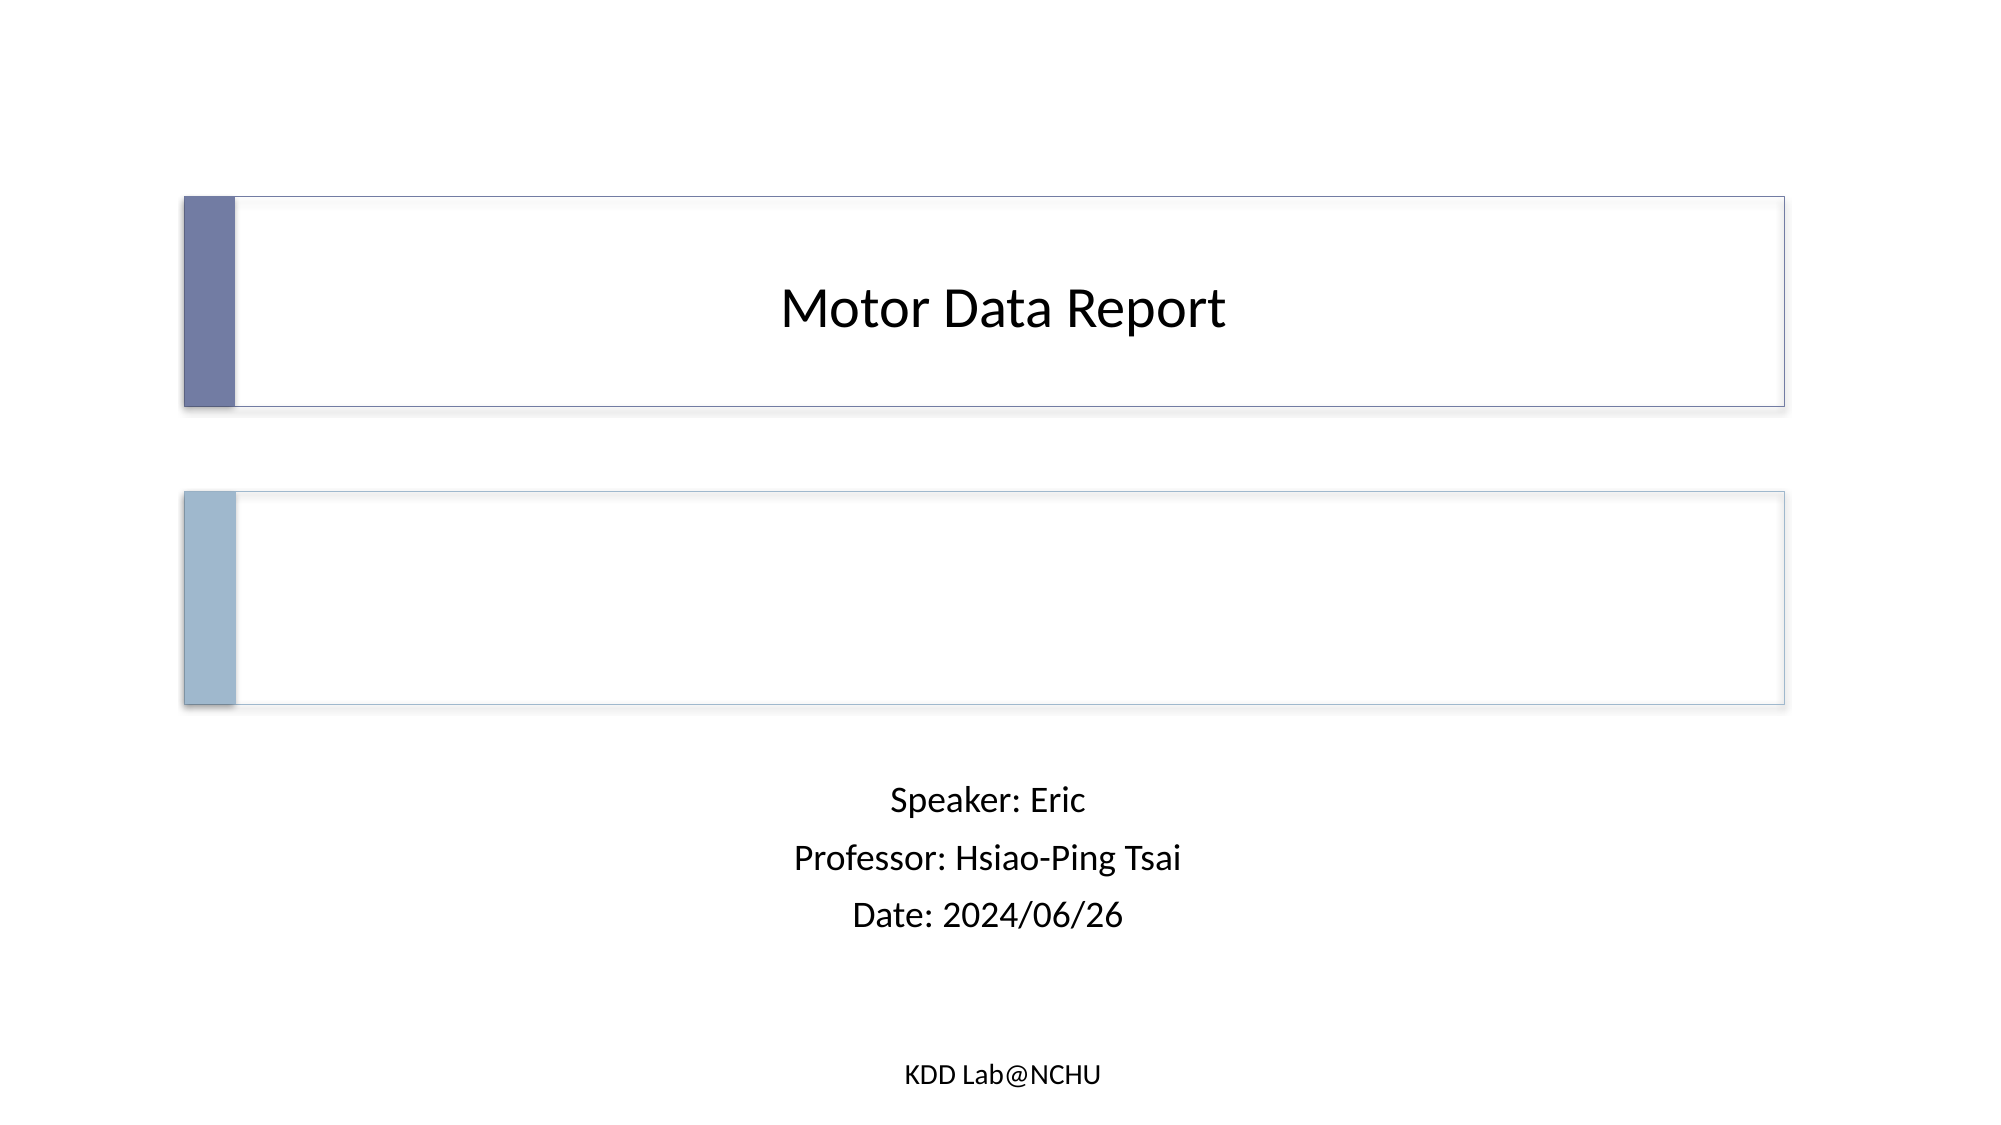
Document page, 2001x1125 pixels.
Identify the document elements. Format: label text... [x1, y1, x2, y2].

list Speaker: Eric Professor: Hsiao-Ping Tsai Date: 2024/06/26 [527, 748, 1449, 962]
title Motor Data Report [253, 210, 1754, 398]
